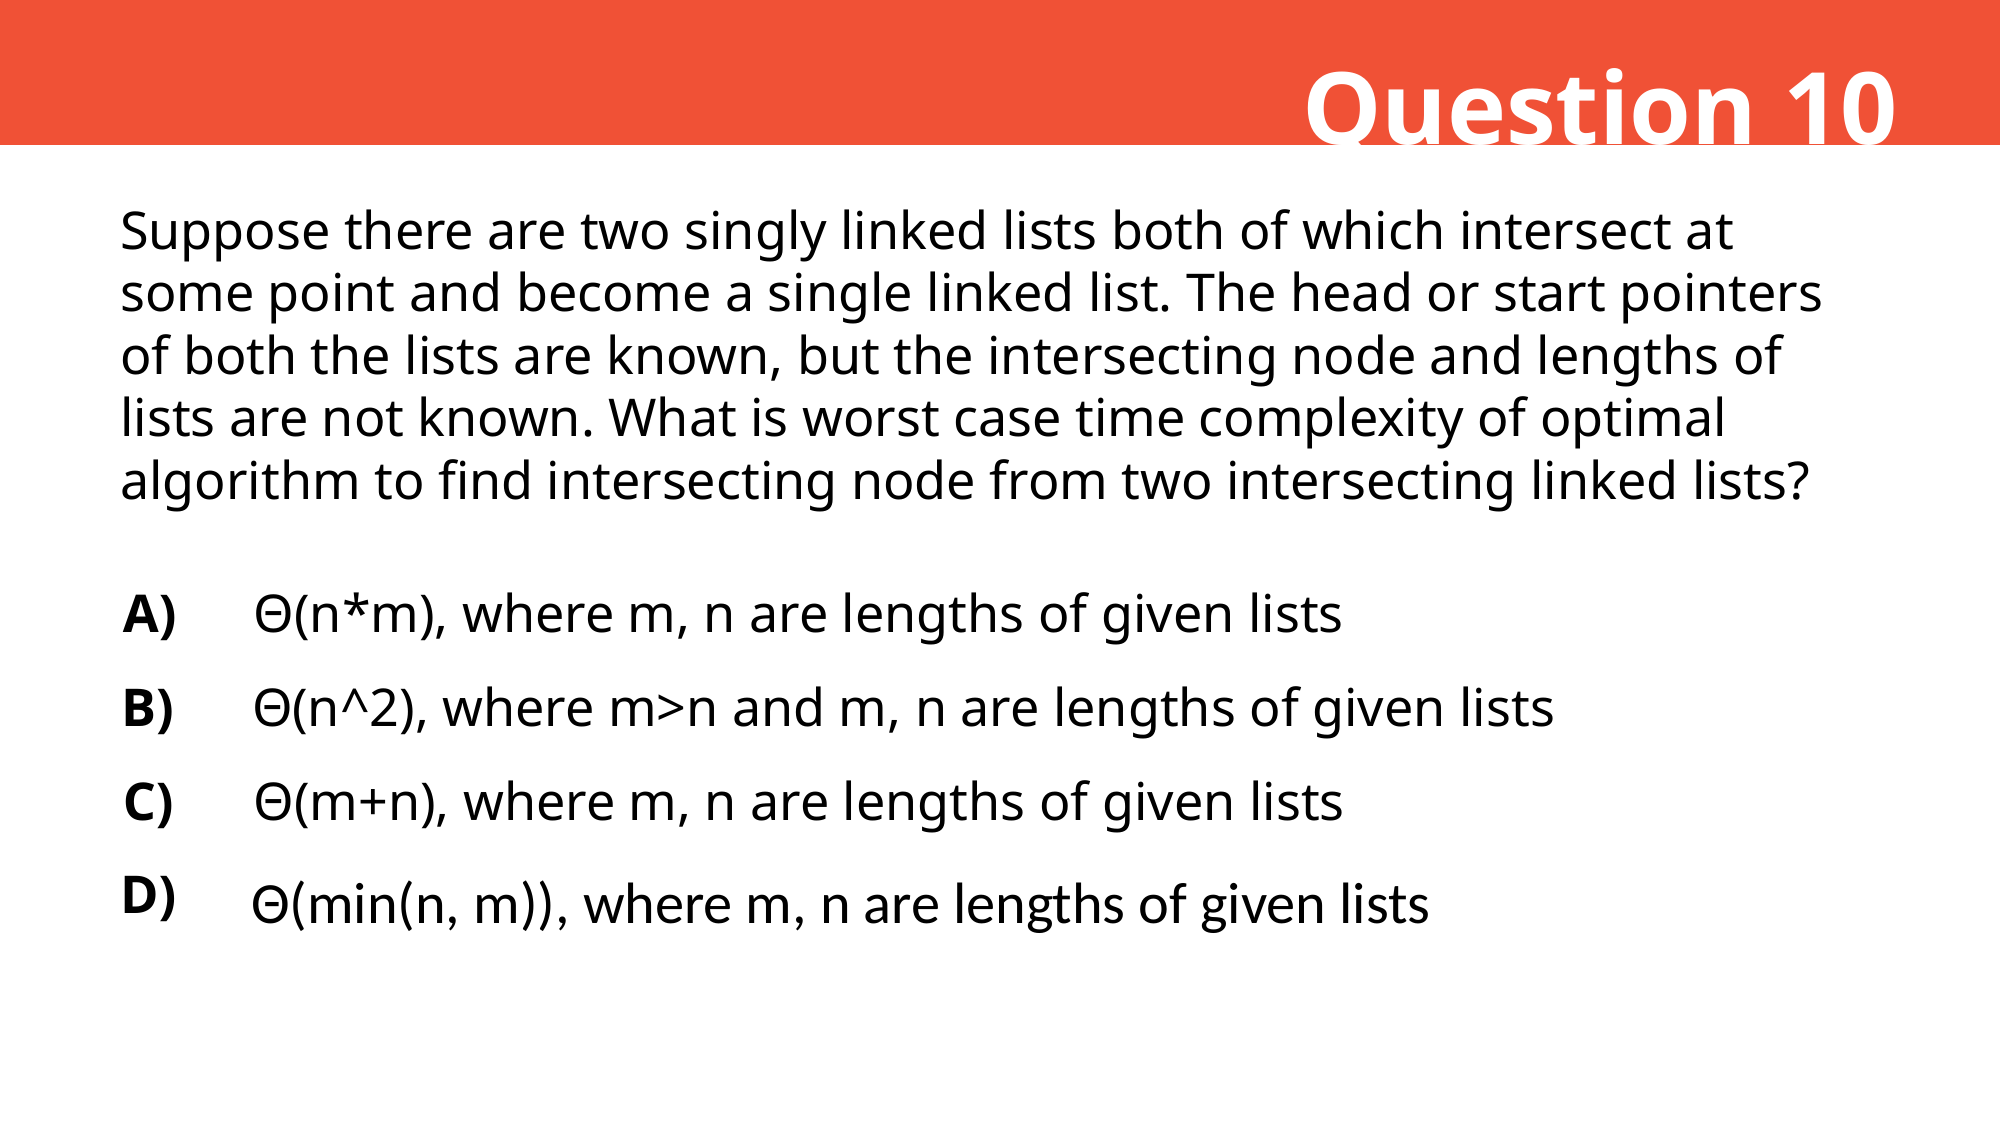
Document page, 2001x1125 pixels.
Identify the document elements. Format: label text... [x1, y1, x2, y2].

text_box Θ(n^2), where m>n and m, n are lengths of given lists [237, 635, 1894, 745]
text_box Θ(m+n), where m, n are lengths of given lists [238, 730, 1896, 839]
text_box Suppose there are two singly linked lists both of which intersect at some point and become a single linked list. The head or start pointers of both the lists are known, but the intersecting node and lengths of lists are not known. What is worst case time complexity of optimal algorithm to find intersecting node from two intersecting linked lists? [105, 189, 1895, 517]
text_box Θ(min(n, m)), where m, n are lengths of given lists [236, 822, 1893, 943]
text_box D) [105, 822, 220, 932]
text_box Θ(n*m), where m, n are lengths of given lists [238, 541, 1896, 651]
text_box [0, 0, 2000, 147]
text_box Question 10 [638, 37, 1914, 173]
text_box A) [107, 541, 223, 651]
text_box C) [107, 730, 223, 839]
text_box B) [106, 635, 221, 745]
